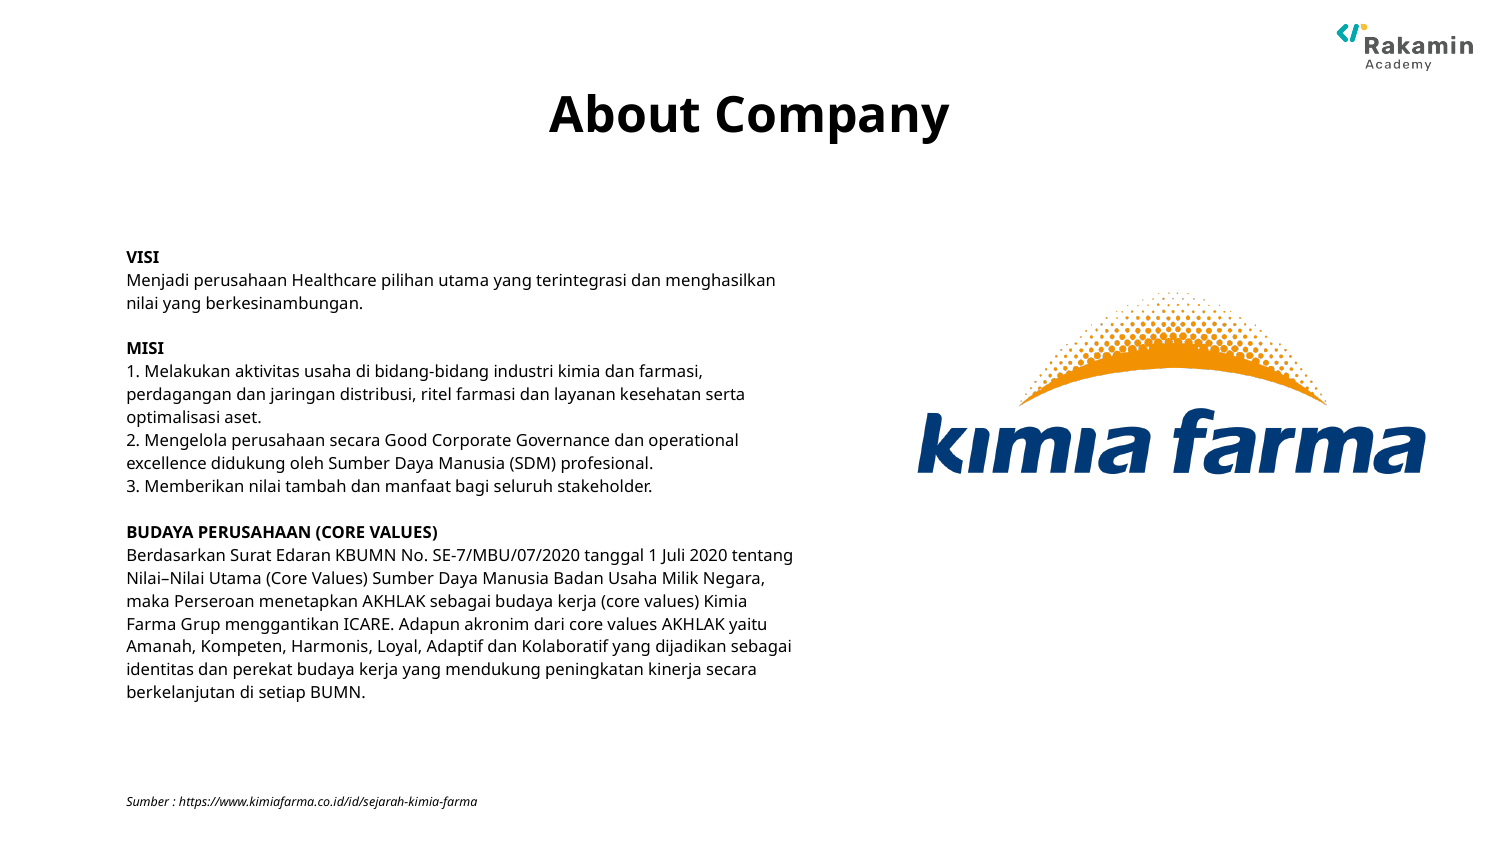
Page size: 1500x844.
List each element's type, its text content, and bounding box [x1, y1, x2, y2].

text_box Sumber : https://www.kimiafarma.co.id/id/sejarah-kimia-farma [111, 776, 815, 817]
title About Company [74, 67, 1426, 160]
picture [1328, 17, 1479, 77]
text_box VISI Menjadi perusahaan Healthcare pilihan utama yang terintegrasi dan menghasilkan nilai yang berkesinambungan. MISI 1. Melakukan aktivitas usaha di bidang-bidang industri kimia dan farmasi, perdagangan dan jaringan distribusi, ritel farmasi dan layanan kesehatan serta optimalisasi aset. 2. Mengelola perusahaan secara Good Corporate Governance dan operational excellence didukung oleh Sumber Daya Manusia (SDM) profesional. 3. Memberikan nilai tambah dan manfaat bagi seluruh stakeholder. BUDAYA PERUSAHAAN (CORE VALUES) Berdasarkan Surat Edaran KBUMN No. SE-7/MBU/07/2020 tanggal 1 Juli 2020 tentang Nilai–Nilai Utama (Core Values) Sumber Daya Manusia Badan Usaha Milik Negara, maka Perseroan menetapkan AKHLAK sebagai budaya kerja (core values) Kimia Farma Grup menggantikan ICARE. Adapun akronim dari core values AKHLAK yaitu Amanah, Kompeten, Harmonis, Loyal, Adaptif dan Kolaboratif yang dijadikan sebagai identitas dan perekat budaya kerja yang mendukung peningkatan kinerja secara berkelanjutan di setiap BUMN. [111, 228, 815, 776]
picture [916, 291, 1426, 475]
